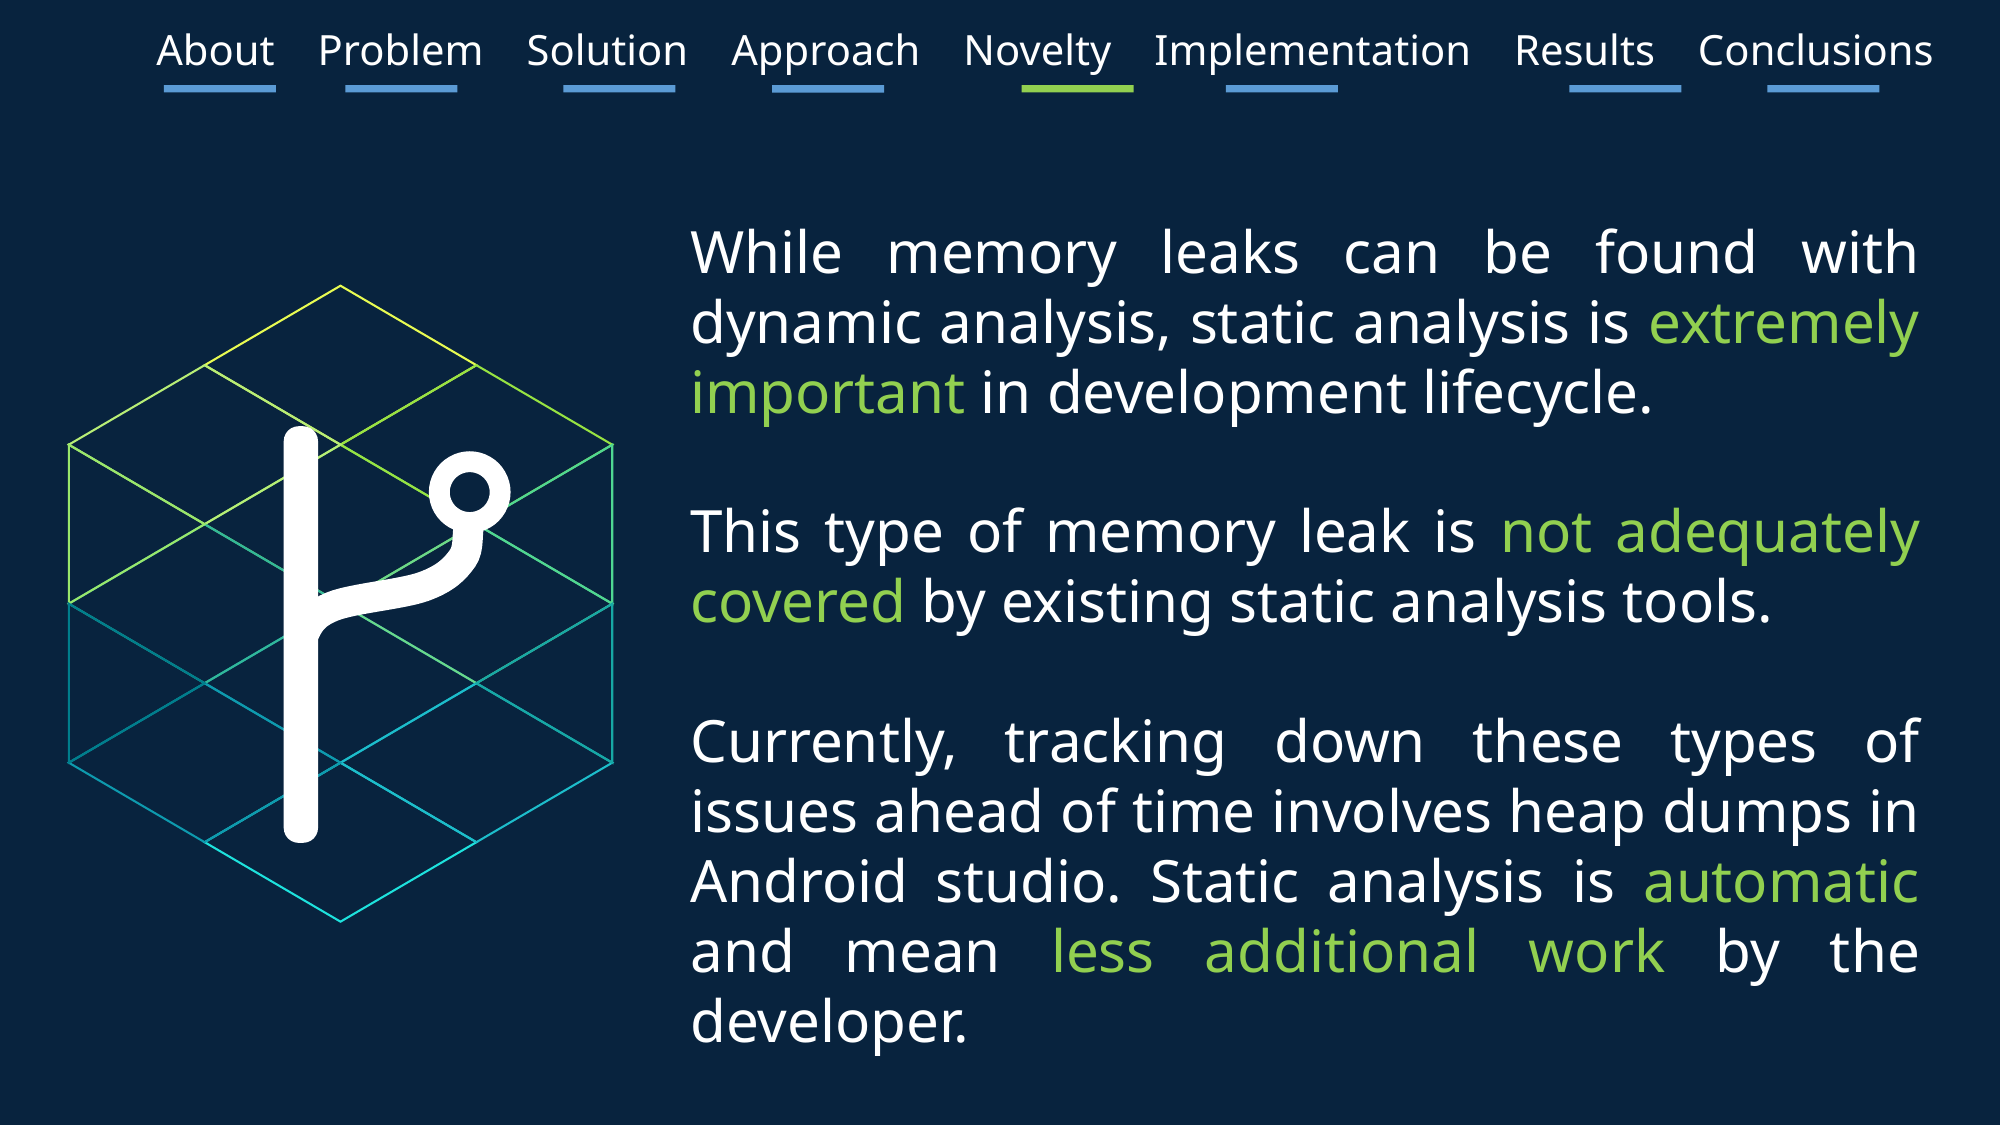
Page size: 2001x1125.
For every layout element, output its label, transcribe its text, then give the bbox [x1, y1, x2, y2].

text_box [283, 426, 501, 843]
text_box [163, 84, 1880, 93]
text_box While memory leaks can be found with dynamic analysis, static analysis is extremely important in development lifecycle. This type of memory leak is not adequately covered by existing static analysis tools. Currently, tracking down these types of issues ahead of time involves heap dumps in Android studio. Static analysis is automatic and mean less additional work by the developer. [675, 207, 1935, 1062]
text_box About Problem Solution Approach Novelty Implementation Results Conclusions [13, 16, 1993, 81]
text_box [68, 285, 613, 922]
